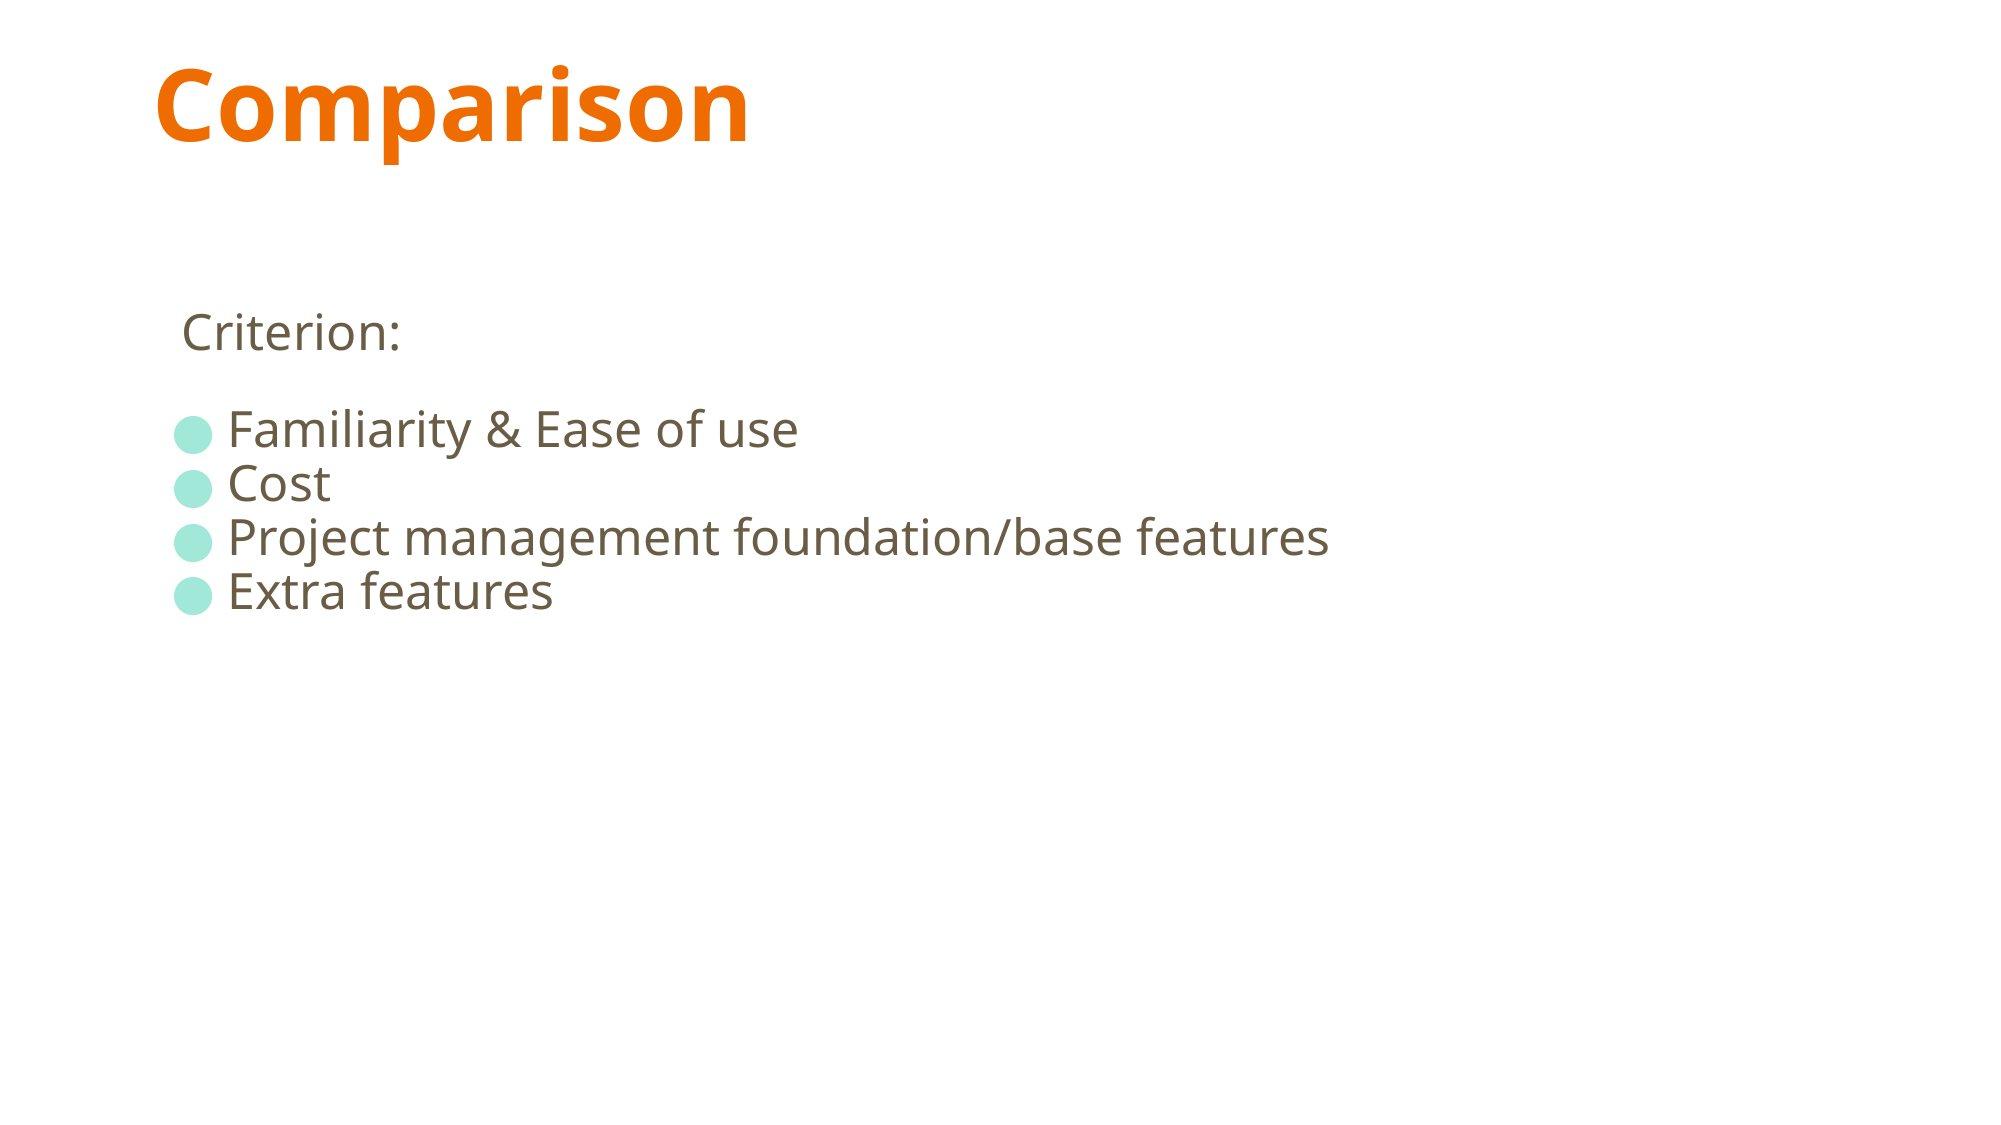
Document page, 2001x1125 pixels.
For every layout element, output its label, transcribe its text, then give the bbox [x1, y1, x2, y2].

list Criterion: Familiarity & Ease of use Cost Project management foundation/base features Extra features [137, 299, 1863, 1014]
title Comparison [137, 59, 1863, 278]
